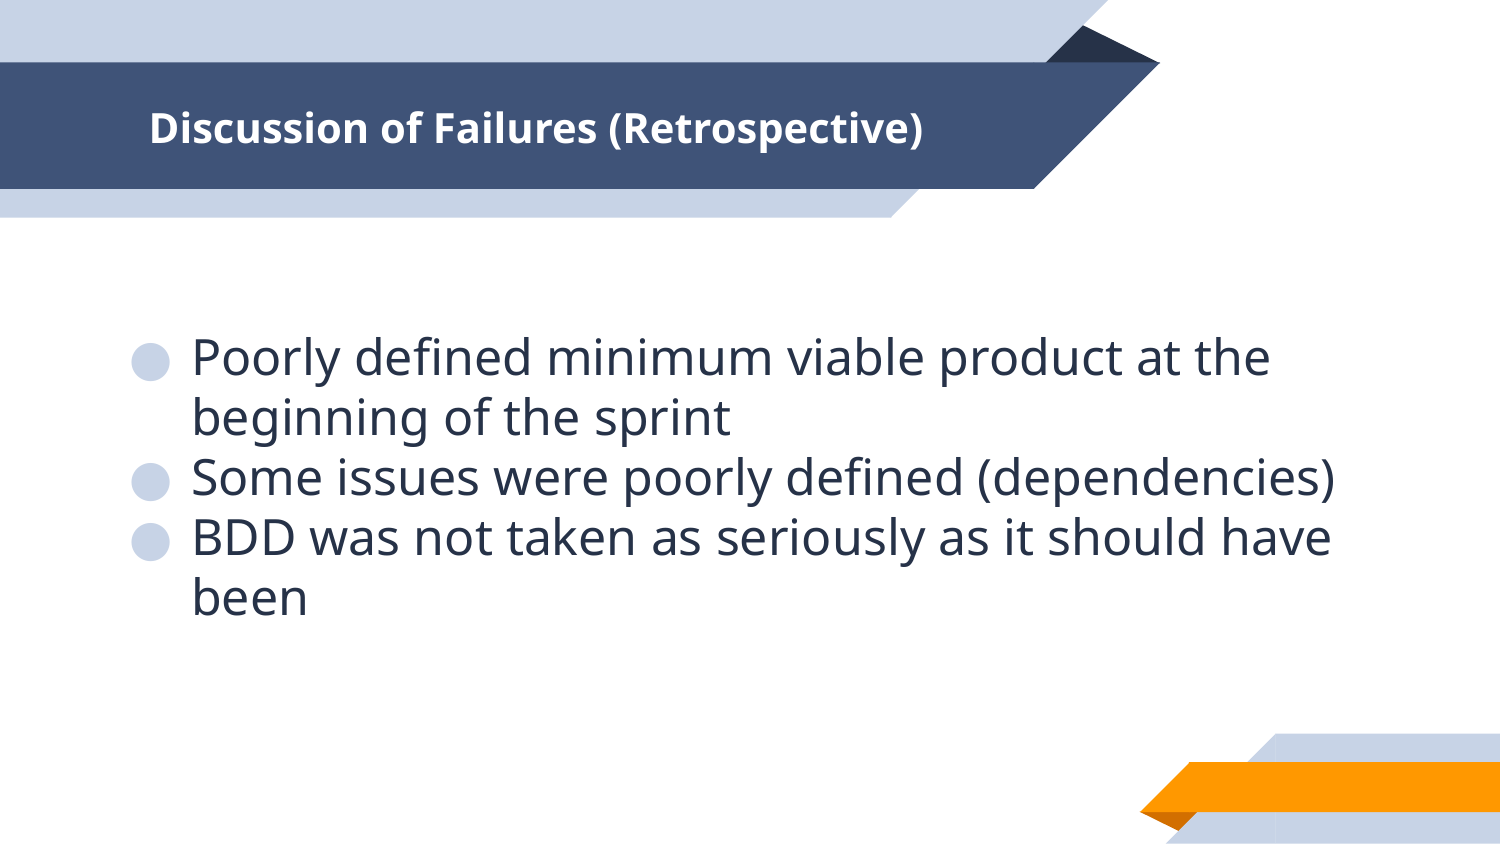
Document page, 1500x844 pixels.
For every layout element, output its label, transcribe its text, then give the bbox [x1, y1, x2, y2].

list Poorly defined minimum viable product at the beginning of the sprint Some issues were poorly defined (dependencies) BDD was not taken as seriously as it should have been [101, 217, 1404, 734]
title Discussion of Failures (Retrospective) [133, 64, 1035, 190]
